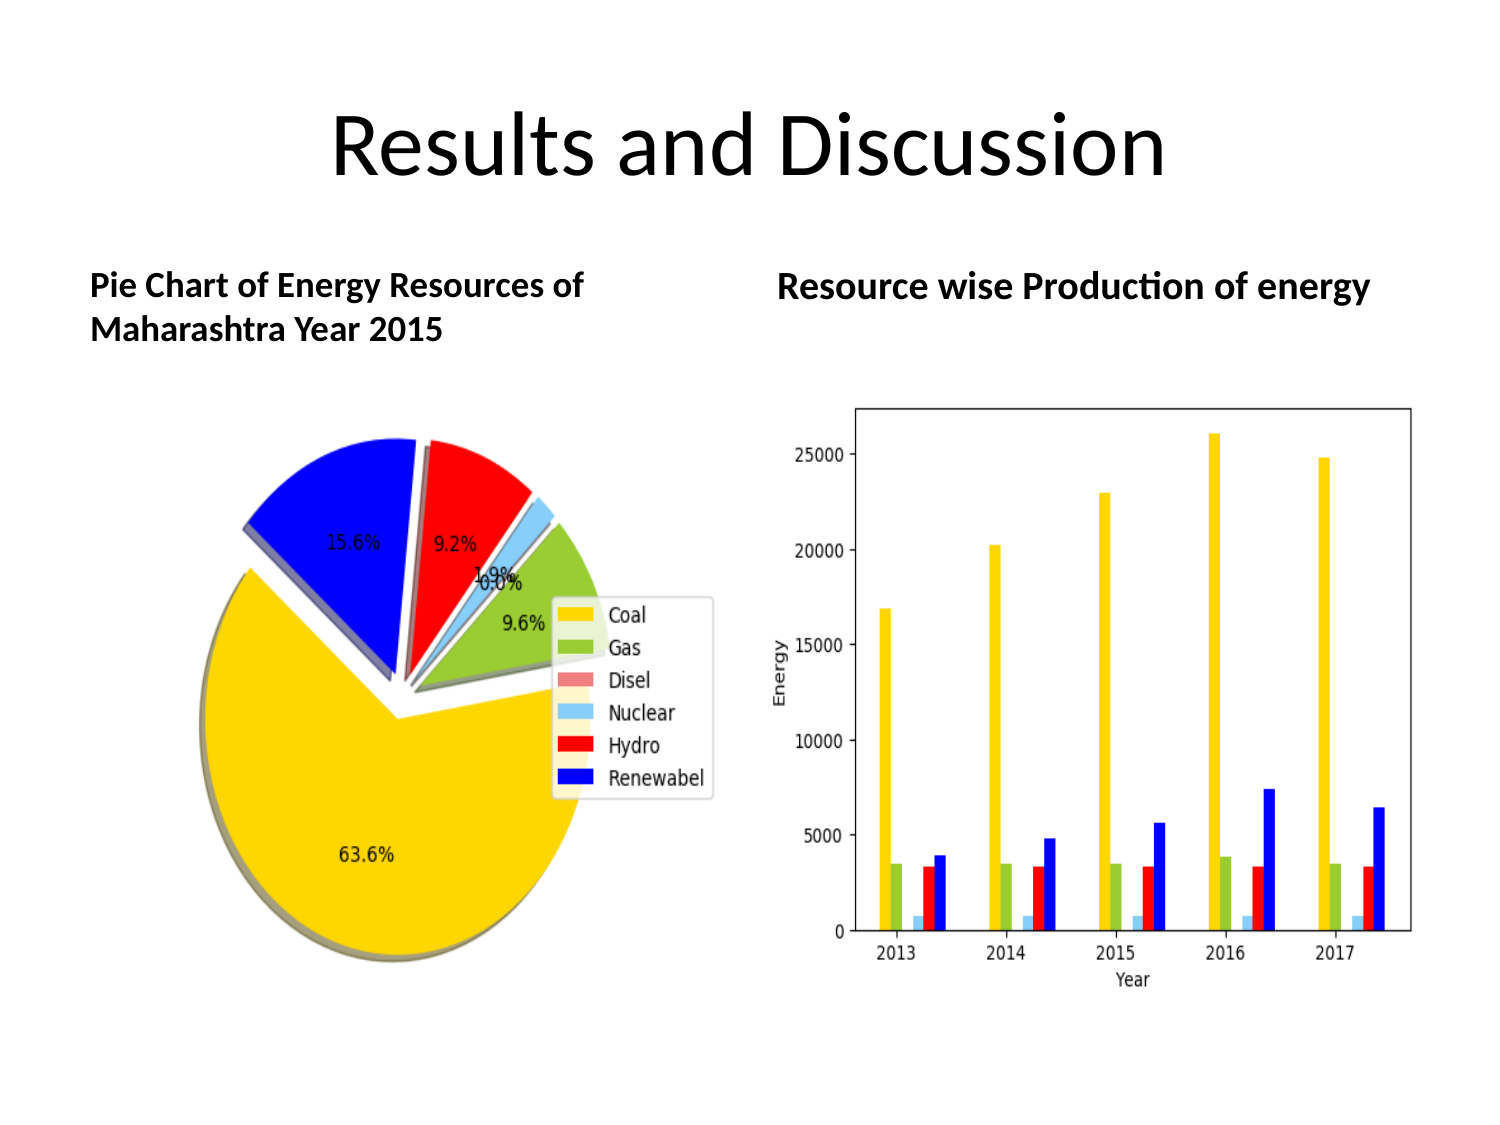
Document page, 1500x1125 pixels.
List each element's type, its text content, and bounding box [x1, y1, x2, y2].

list Pie Chart of Energy Resources of Maharashtra Year 2015 [75, 251, 738, 357]
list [74, 390, 738, 1006]
title Results and Discussion [75, 45, 1425, 233]
list Resource wise Production of energy [761, 251, 1425, 357]
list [761, 389, 1426, 1006]
